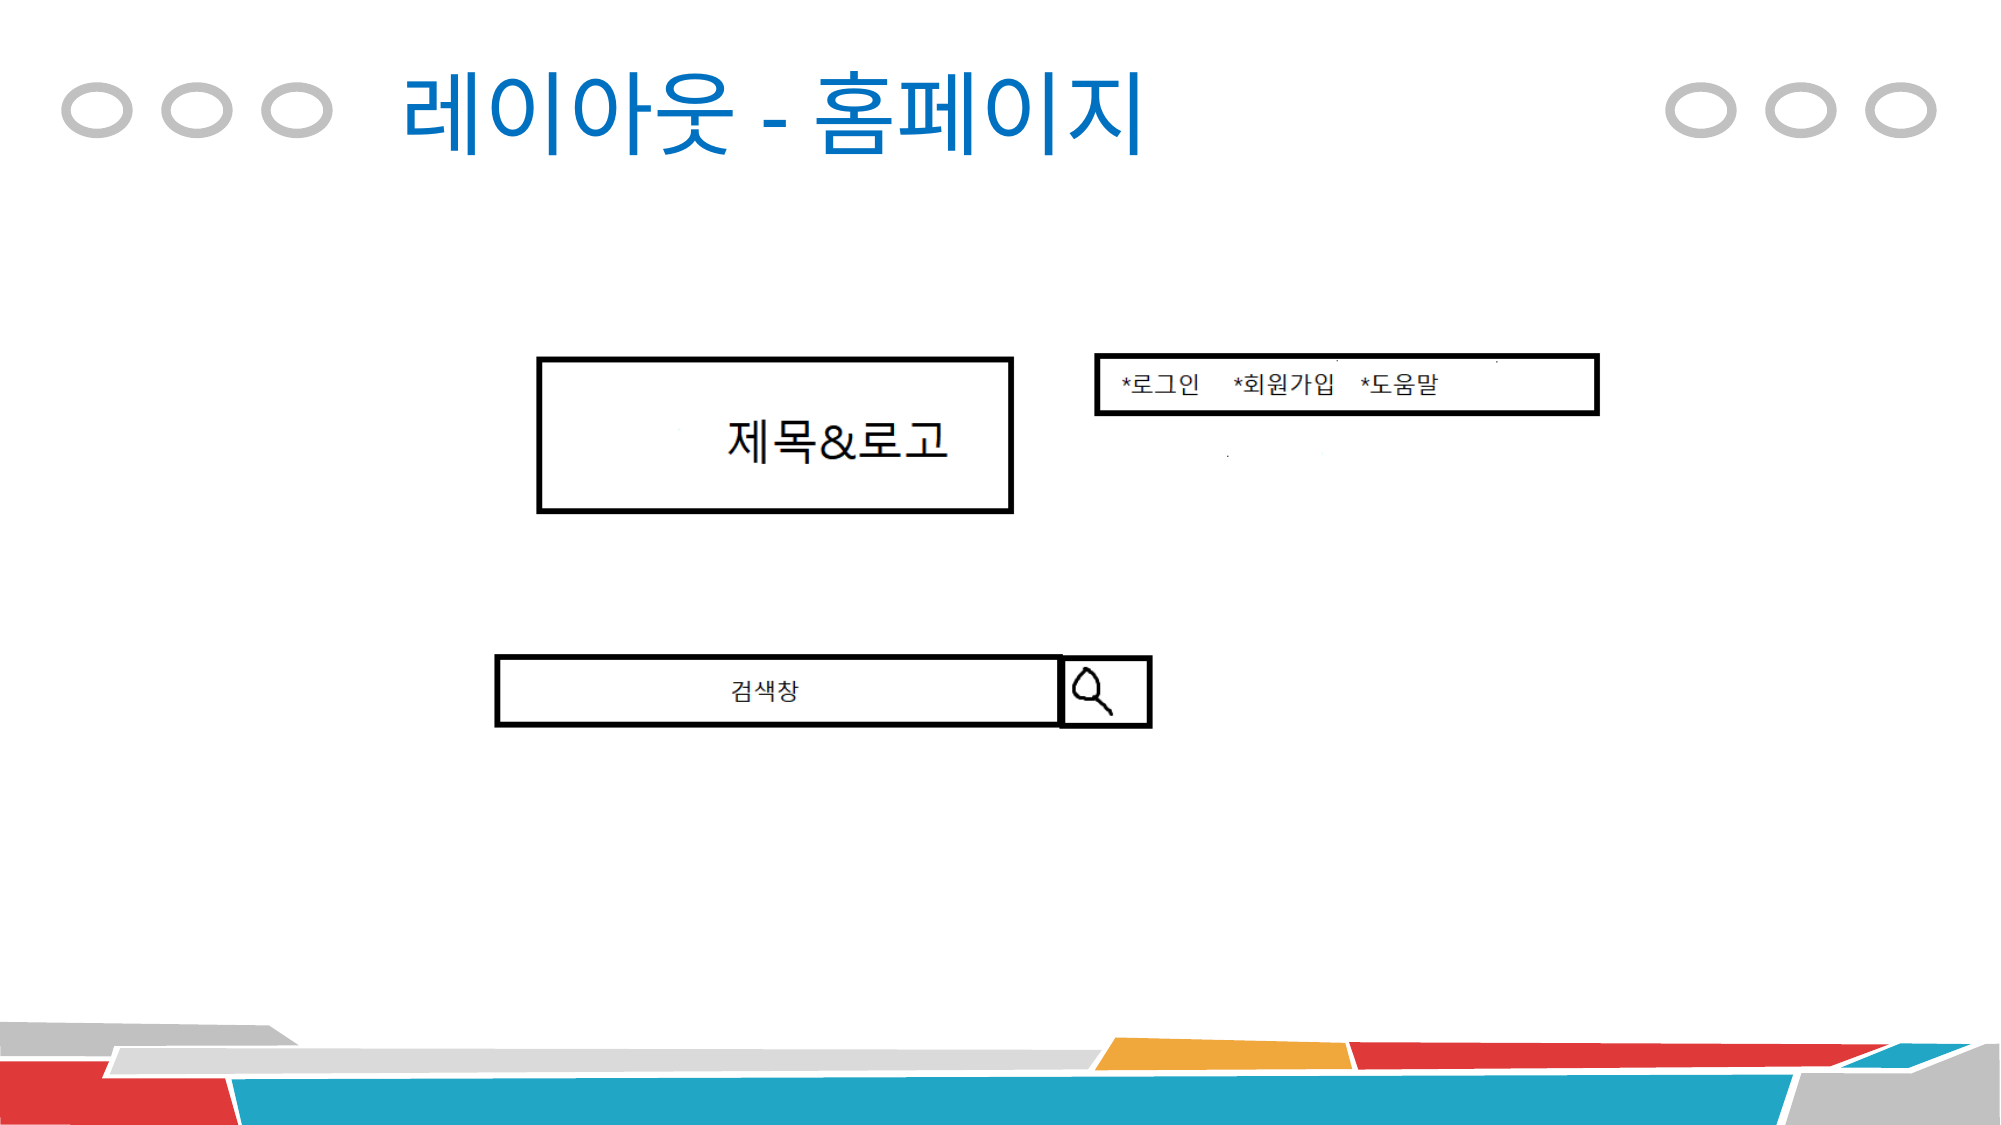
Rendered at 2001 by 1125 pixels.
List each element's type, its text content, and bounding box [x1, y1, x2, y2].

title 레이아웃-홈페이지 [350, 18, 1201, 206]
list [279, 219, 1621, 975]
